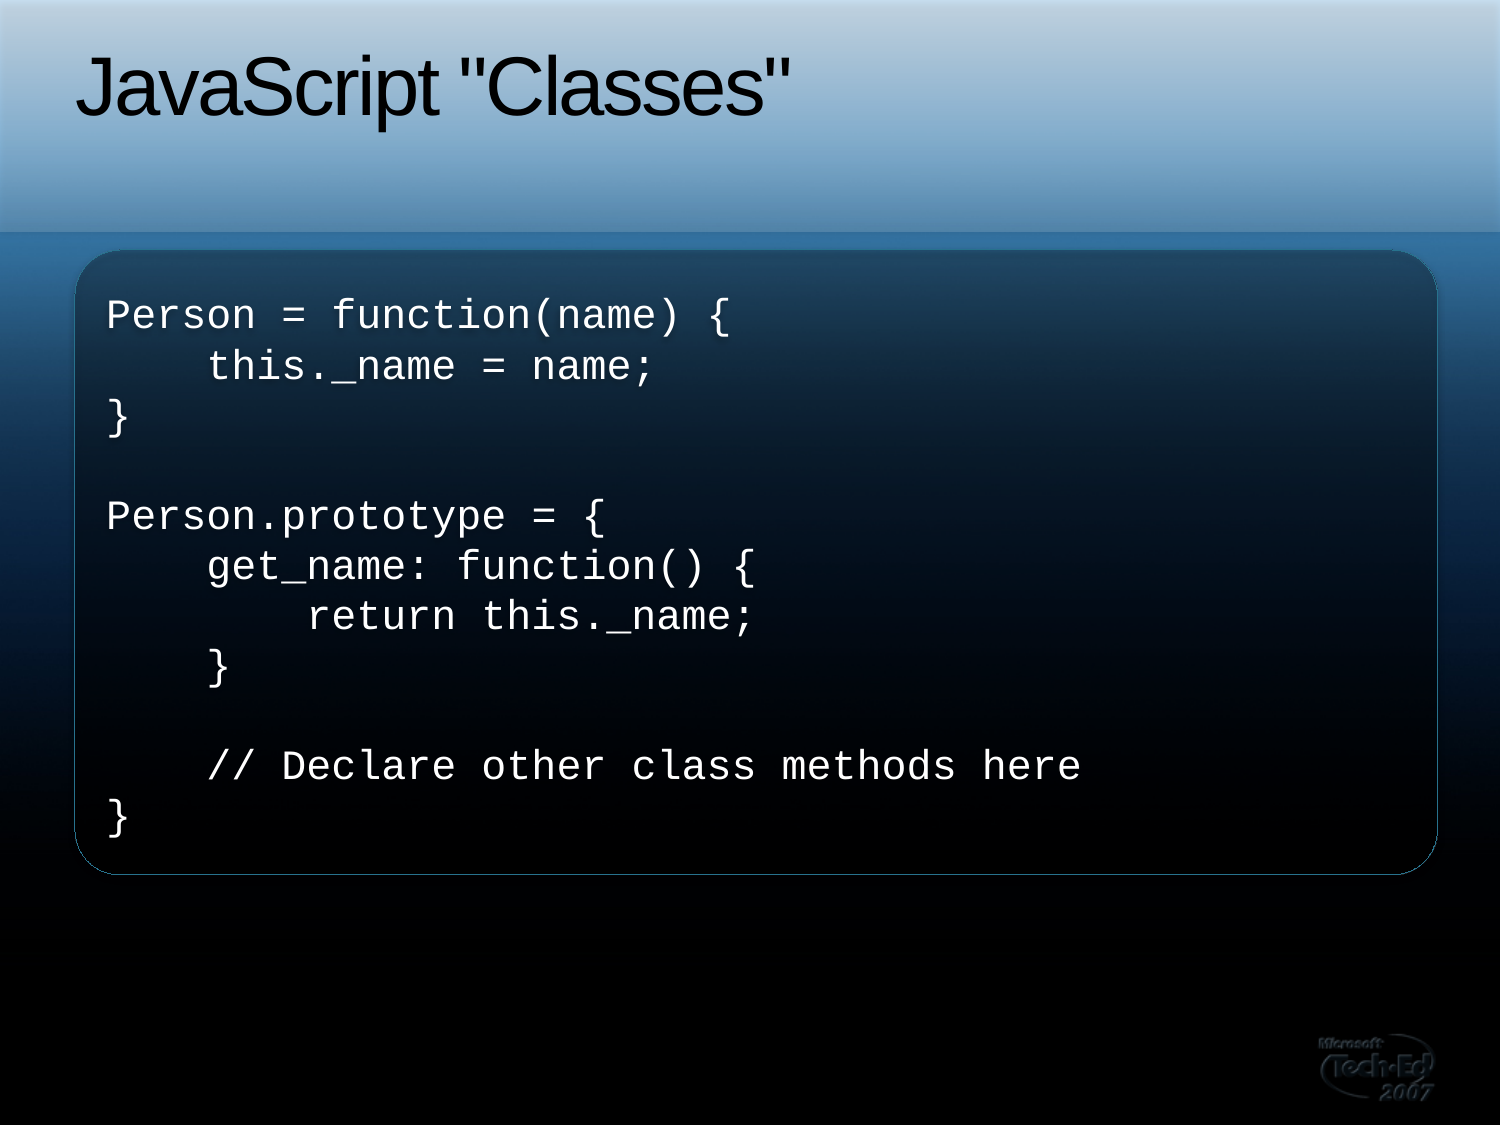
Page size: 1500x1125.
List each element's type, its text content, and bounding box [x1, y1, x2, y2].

text_box Person = function(name) { this._name = name; } Person.prototype = { get_name: function() { return this._name; } // Declare other class methods here } [74, 249, 1438, 875]
title JavaScript "Classes" [60, 35, 1436, 137]
picture [0, 232, 1500, 1125]
